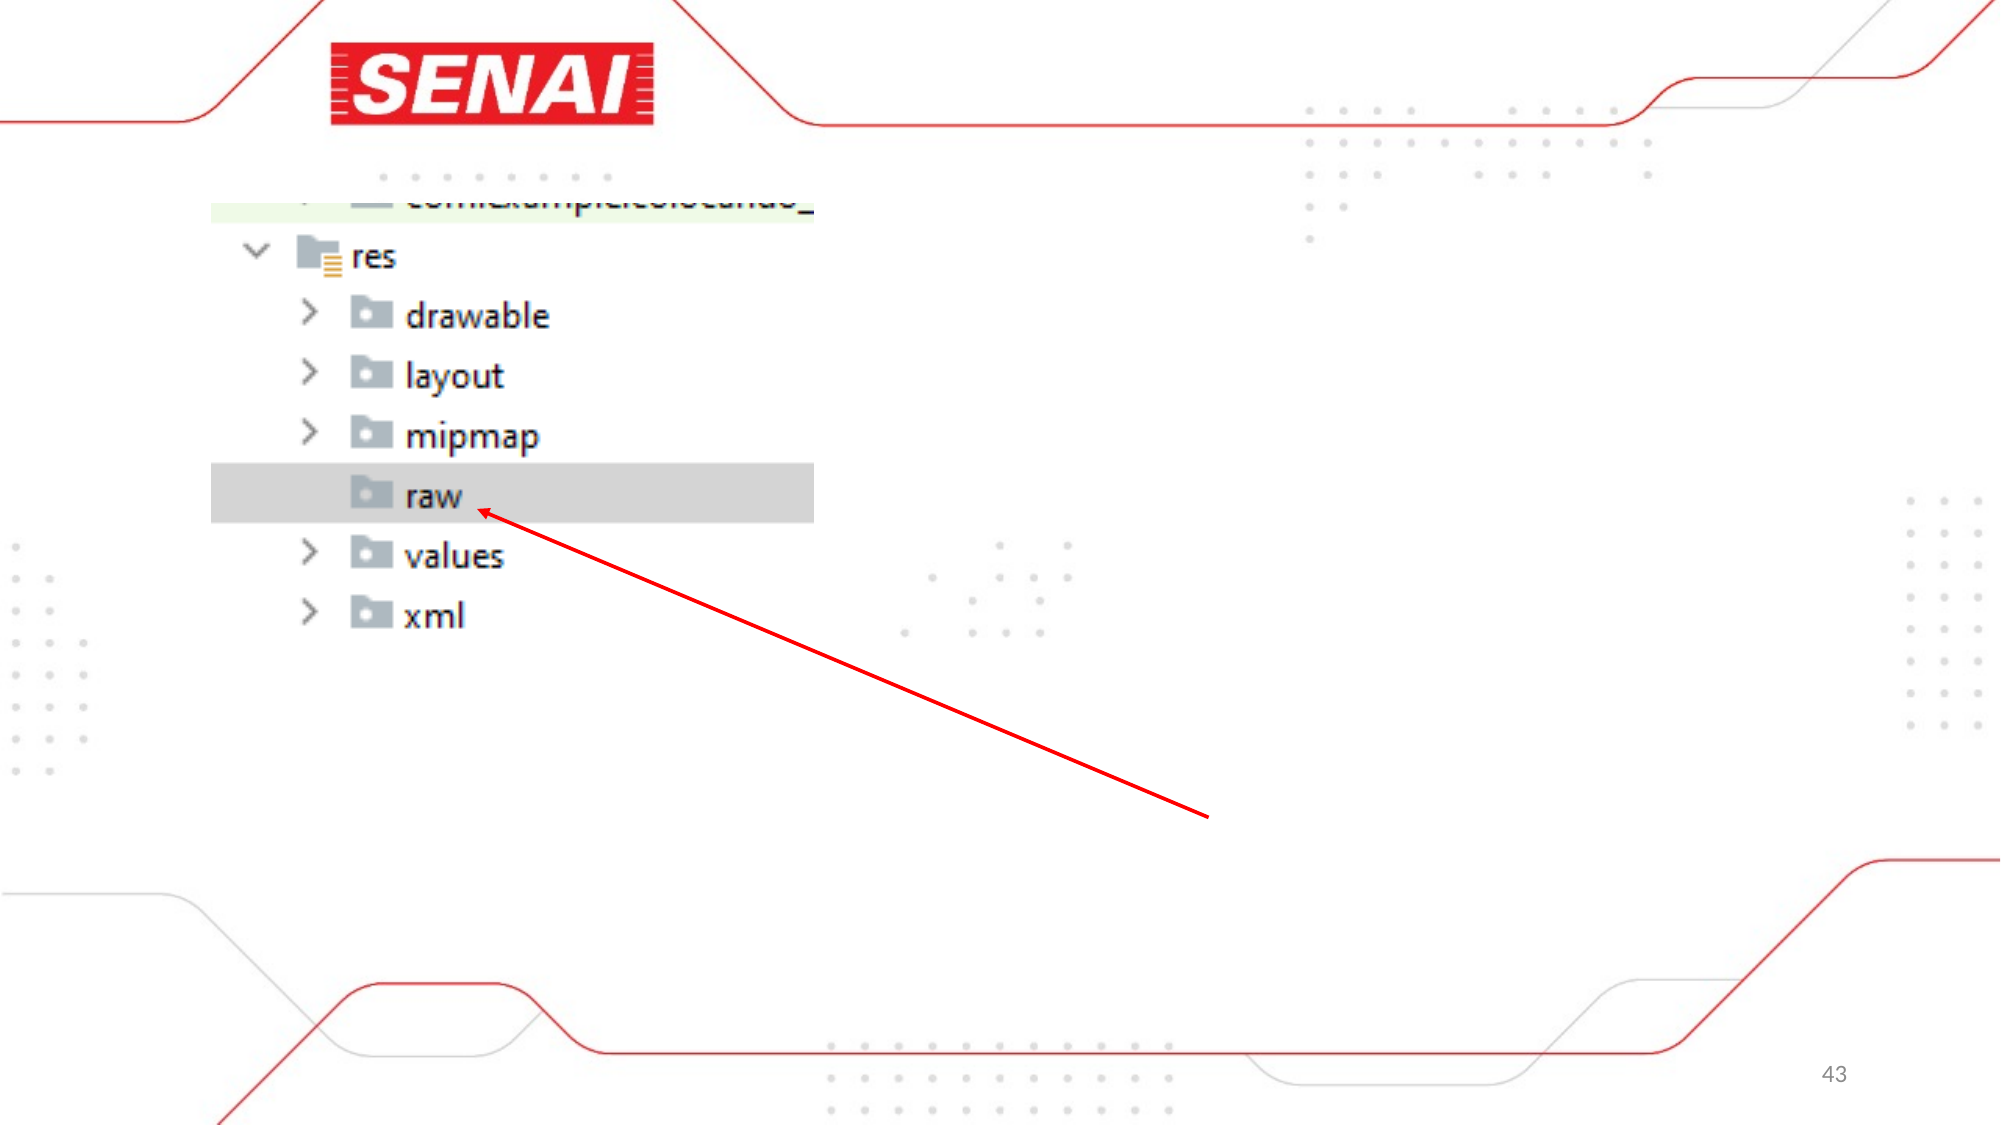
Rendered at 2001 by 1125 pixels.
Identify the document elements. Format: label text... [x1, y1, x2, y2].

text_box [476, 508, 1209, 818]
slide_number 43 [1412, 1042, 1863, 1103]
picture [0, 0, 2001, 1125]
